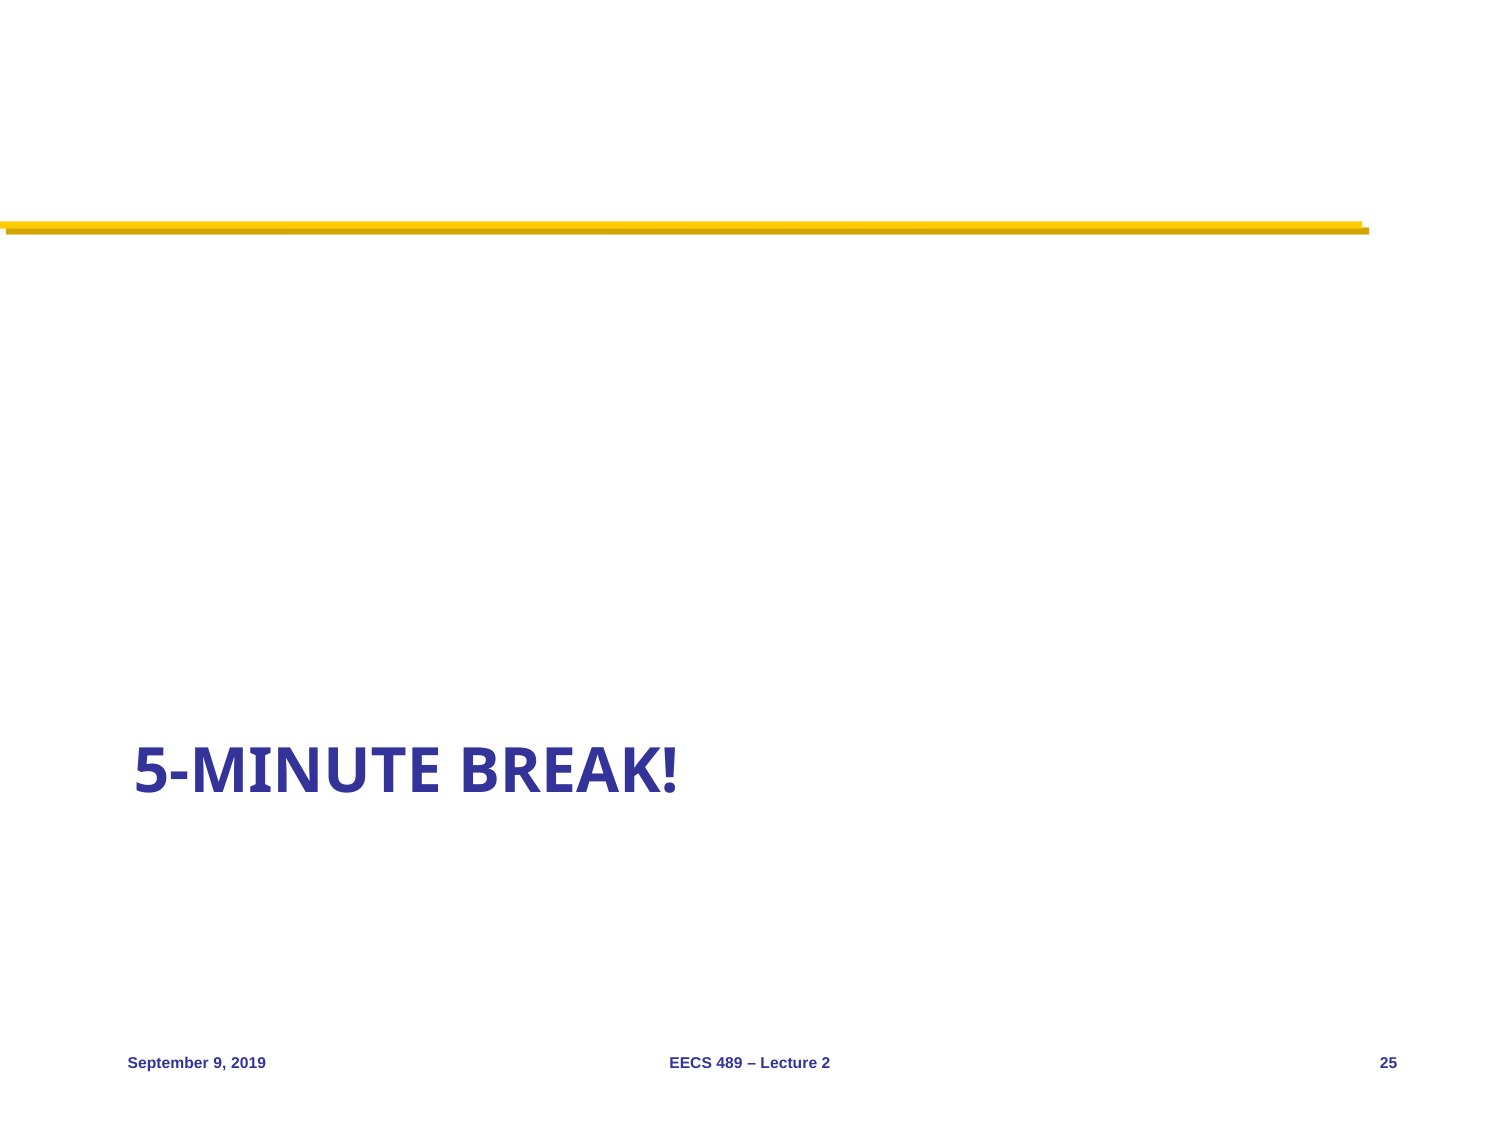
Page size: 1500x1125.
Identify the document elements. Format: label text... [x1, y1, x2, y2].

slide_number 25 [1312, 1024, 1413, 1101]
footer EECS 489 – Lecture 2 [512, 1024, 988, 1101]
title 5-minute break! [118, 722, 1394, 947]
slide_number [112, 1024, 426, 1101]
